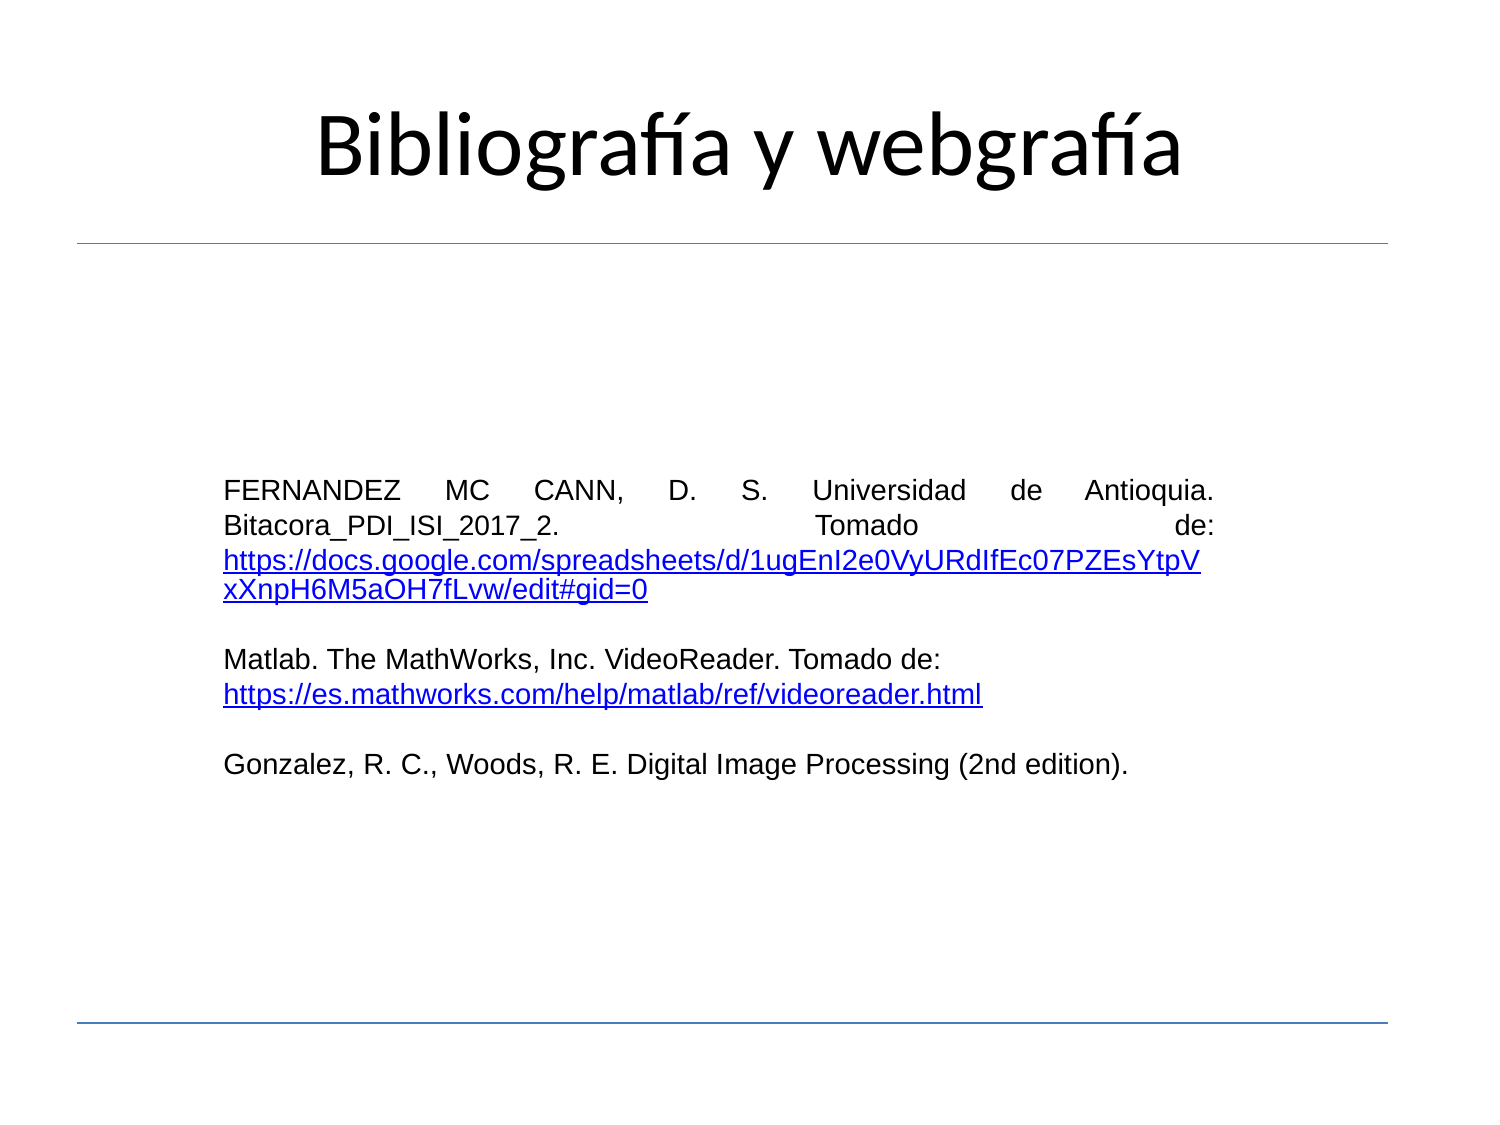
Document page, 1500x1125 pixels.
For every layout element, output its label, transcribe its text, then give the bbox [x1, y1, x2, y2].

text_box FERNANDEZ MC CANN, D. S. Universidad de Antioquia. Bitacora_PDI_ISI_2017_2. Tomado de: https://docs.google.com/spreadsheets/d/1ugEnI2e0VyURdIfEc07PZEsYtpVxXnpH6M5aOH7fLvw/edit#gid=0 Matlab. The MathWorks, Inc. VideoReader. Tomado de: https://es.mathworks.com/help/matlab/ref/videoreader.html Gonzalez, R. C., Woods, R. E. Digital Image Processing (2nd edition). [208, 316, 1231, 906]
title Bibliografía y webgrafía [75, 45, 1425, 233]
